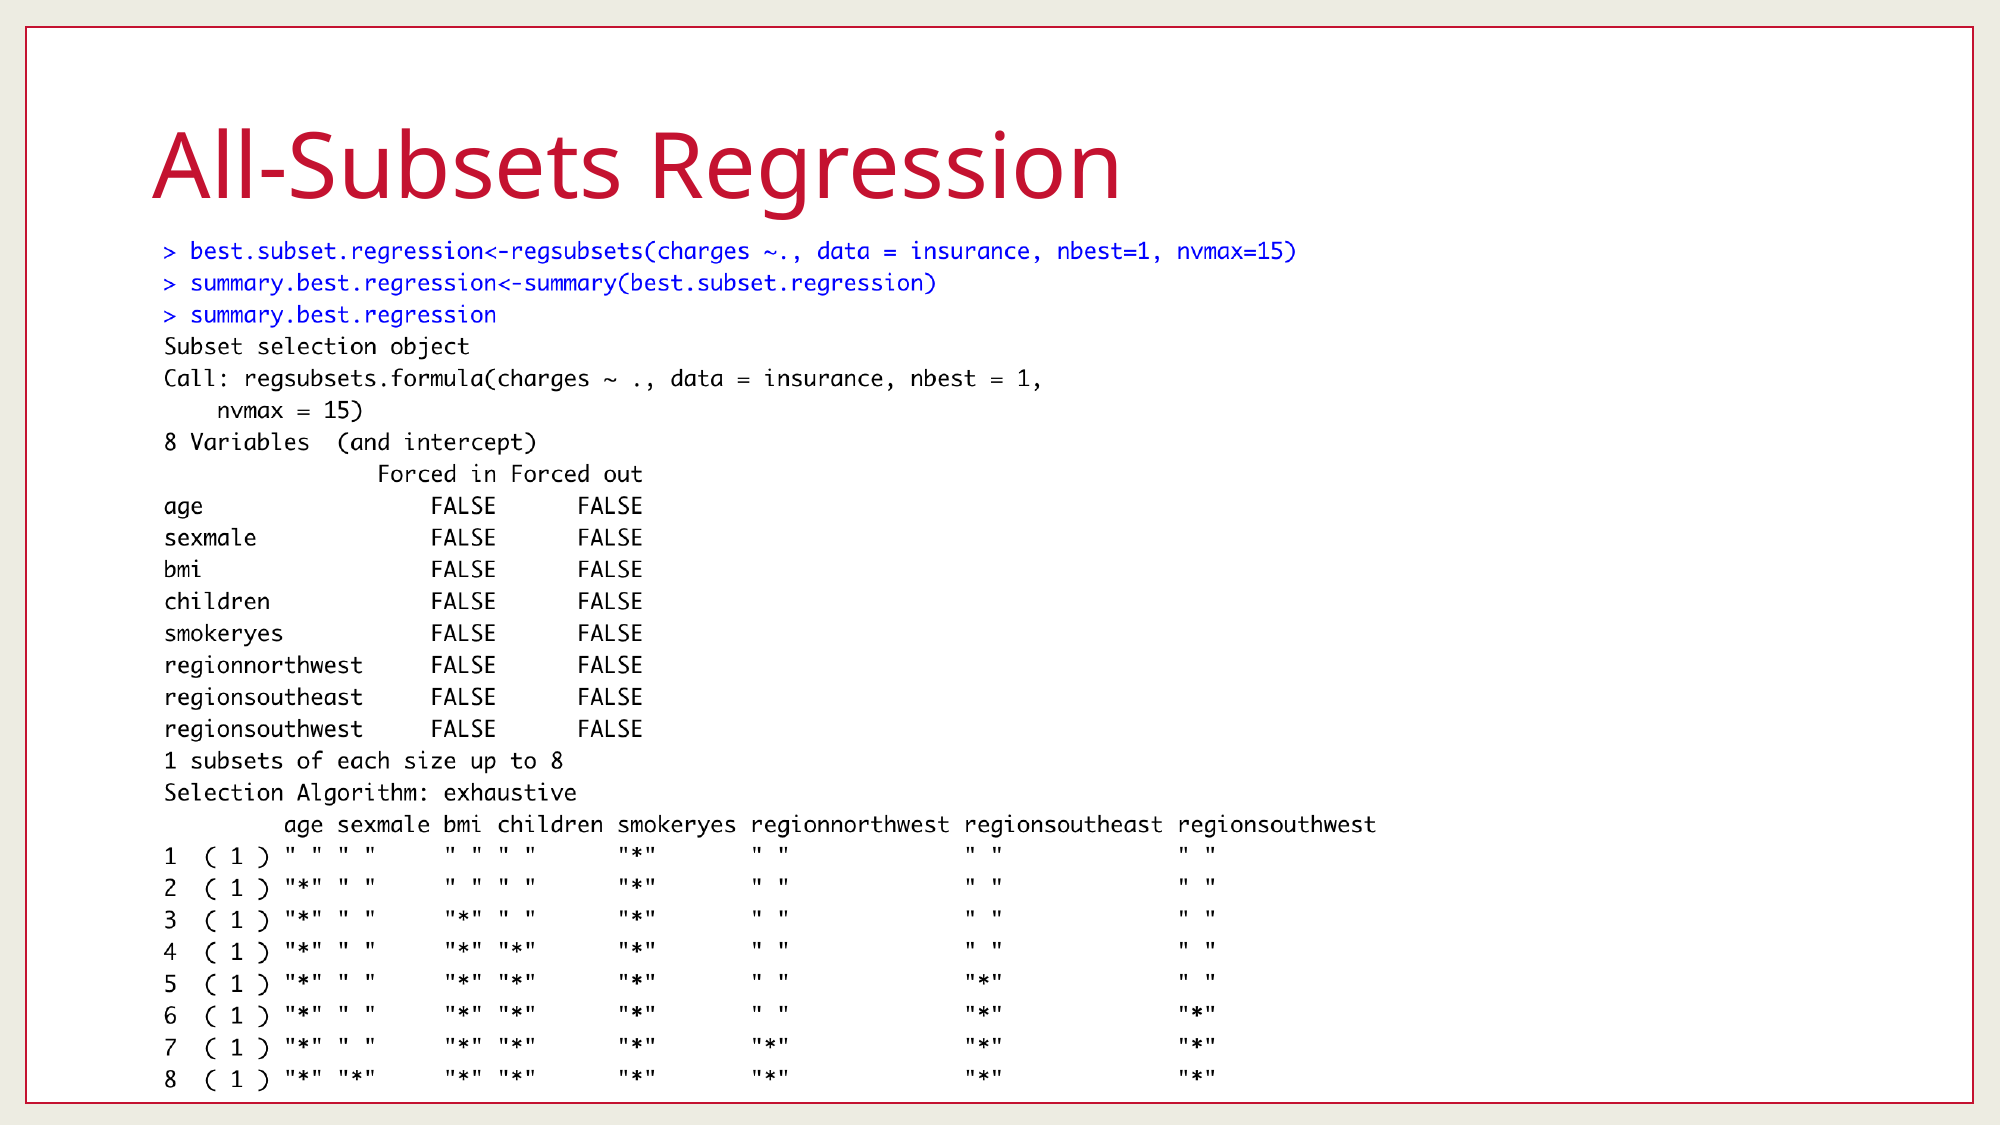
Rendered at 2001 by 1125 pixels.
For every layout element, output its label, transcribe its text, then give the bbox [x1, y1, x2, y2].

picture [156, 231, 1418, 1096]
title All-Subsets Regression [137, 59, 1945, 278]
